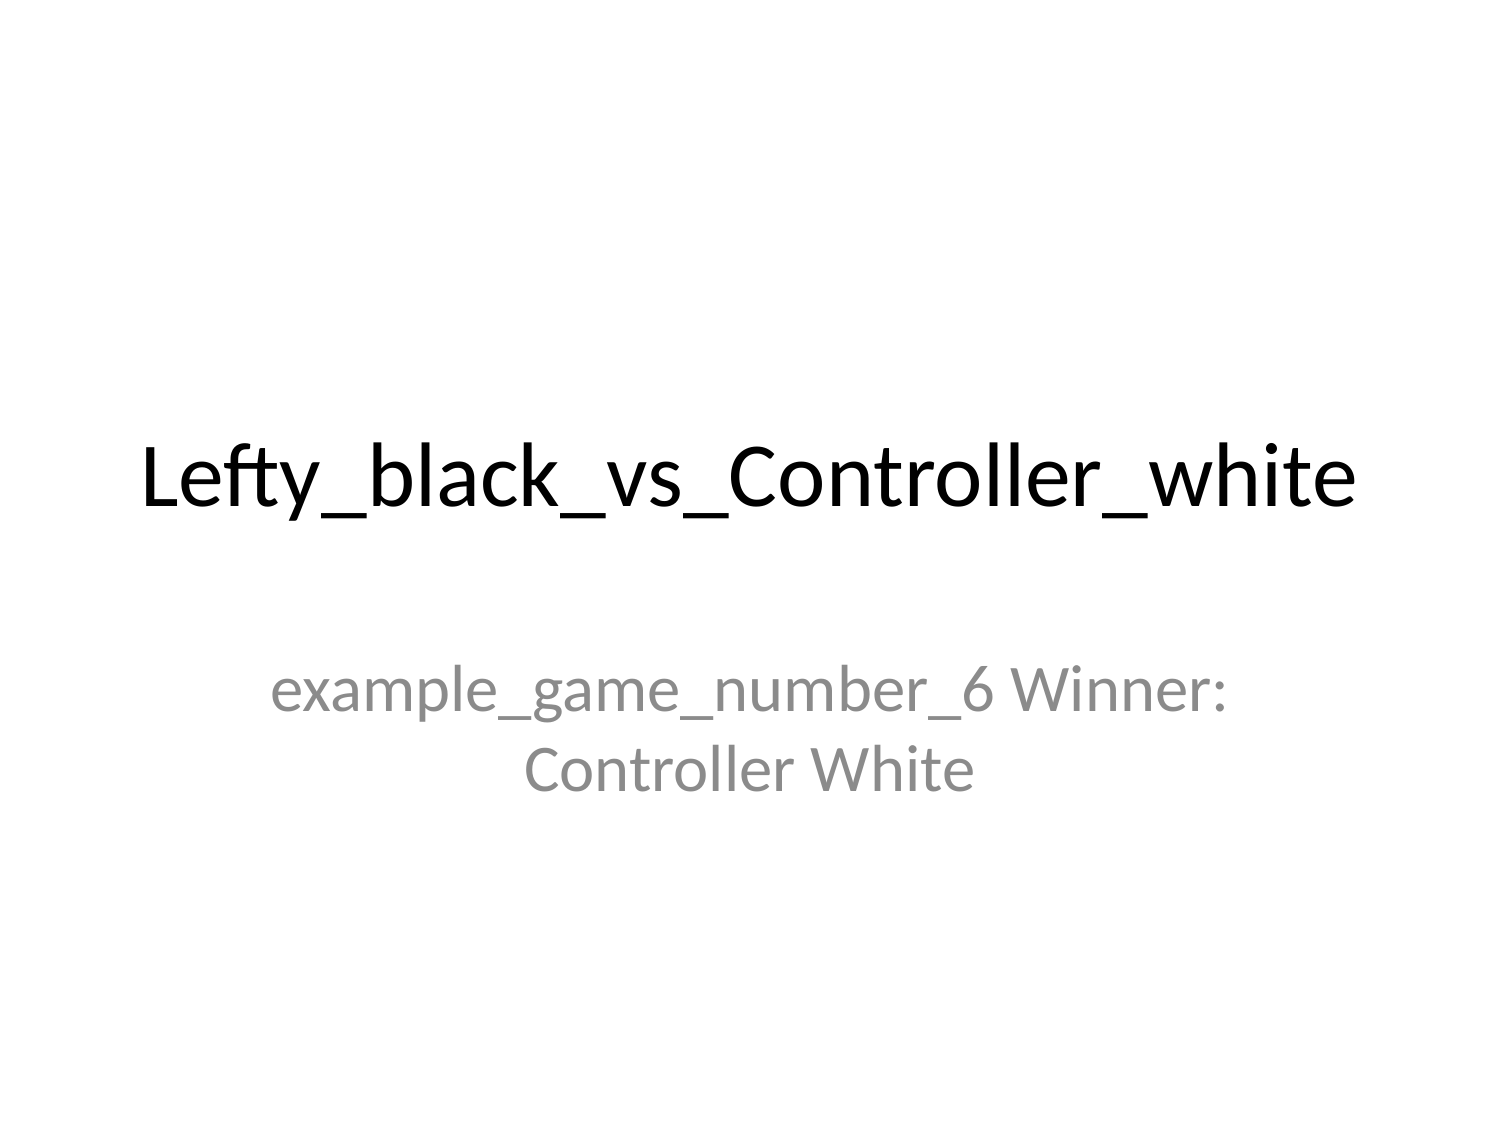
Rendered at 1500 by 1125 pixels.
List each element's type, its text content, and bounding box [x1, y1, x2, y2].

title Lefty_black_vs_Controller_white [112, 349, 1388, 591]
subtitle example_game_number_6 Winner: Controller White [225, 637, 1275, 925]
